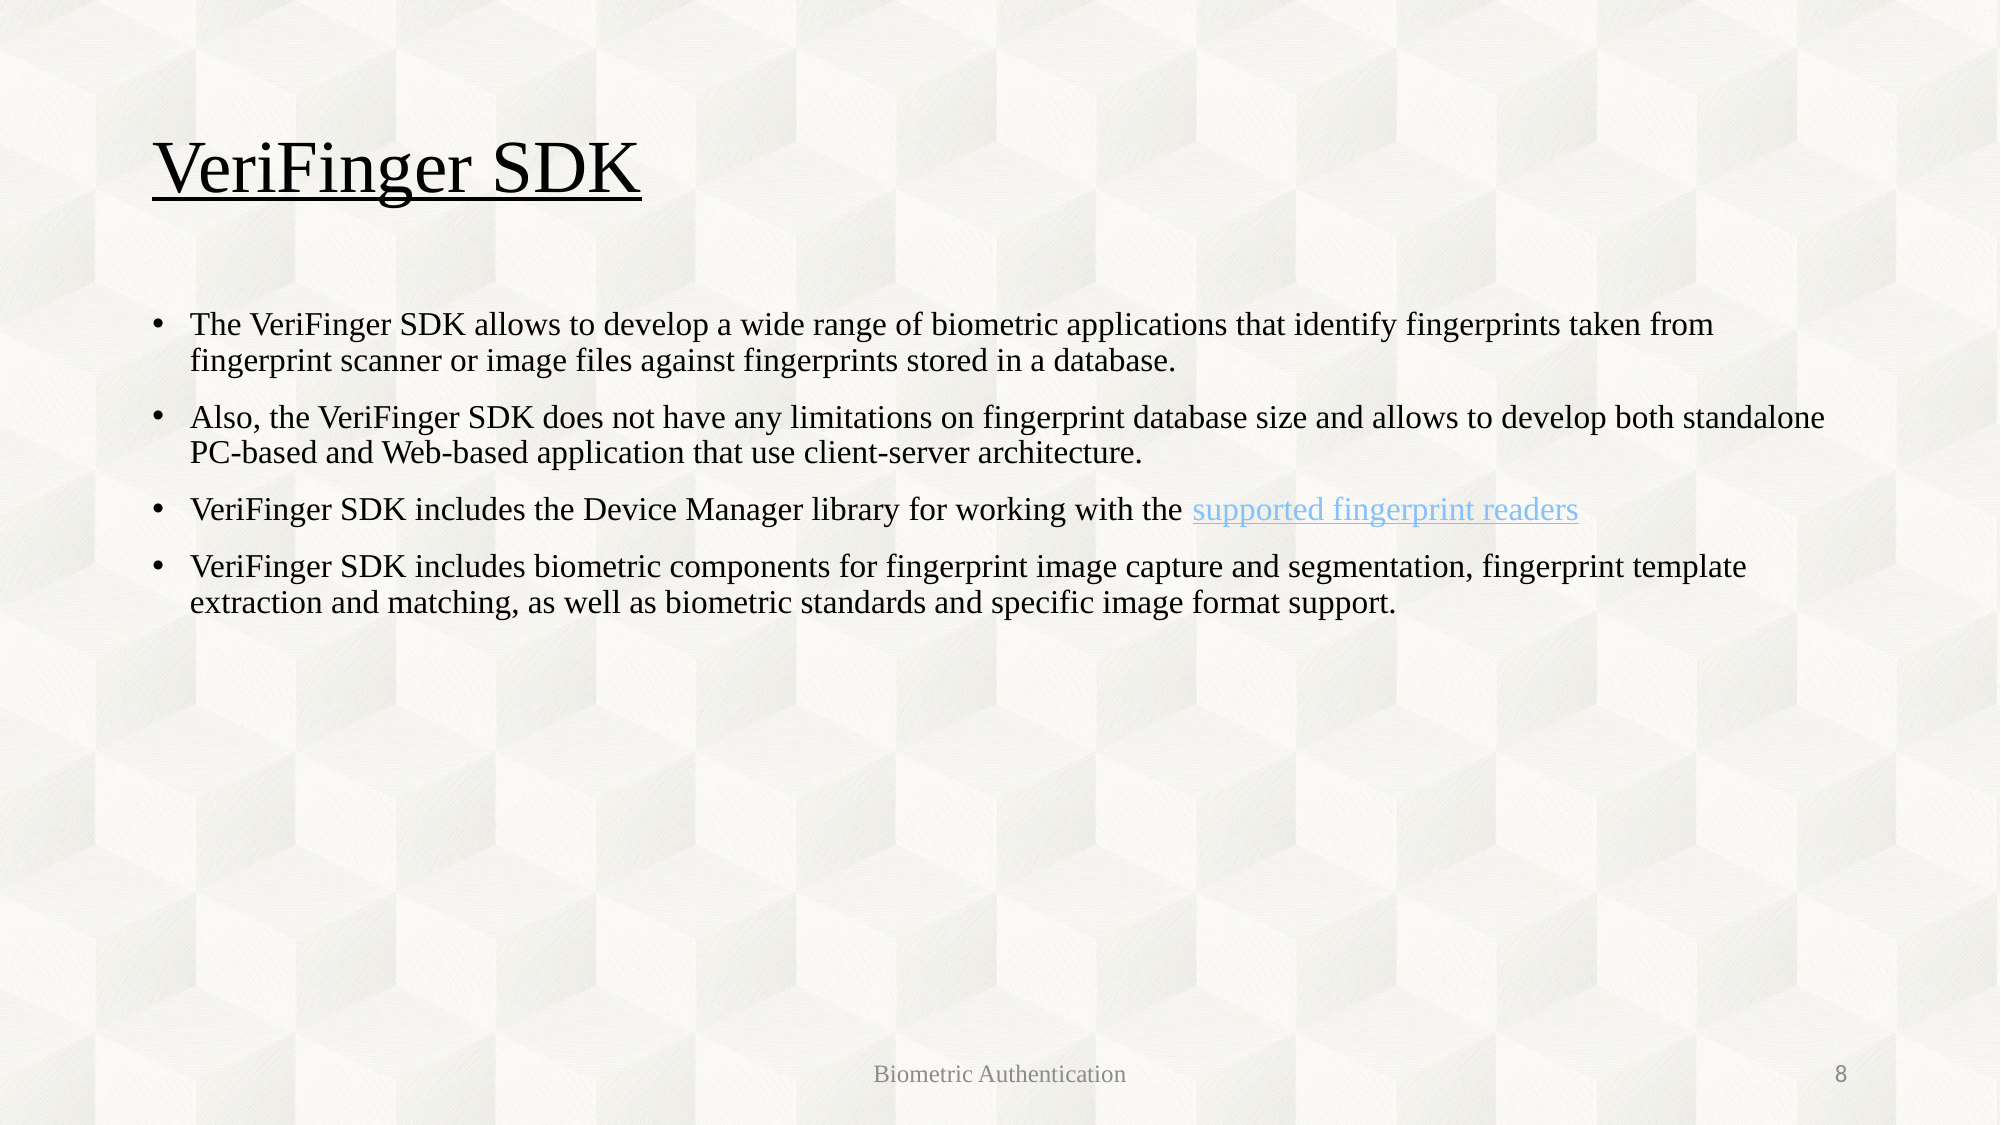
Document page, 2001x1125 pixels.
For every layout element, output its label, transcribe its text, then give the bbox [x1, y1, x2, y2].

title VeriFinger SDK [137, 59, 1863, 278]
footer Biometric Authentication [662, 1042, 1338, 1103]
slide_number 8 [1412, 1042, 1863, 1103]
list The VeriFinger SDK allows to develop a wide range of biometric applications that identify fingerprints taken from fingerprint scanner or image files against fingerprints stored in a database. Also, the VeriFinger SDK does not have any limitations on fingerprint database size and allows to develop both standalone PC-based and Web-based application that use client-server architecture. VeriFinger SDK includes the Device Manager library for working with the supported fingerprint readers. VeriFinger SDK includes biometric components for fingerprint image capture and segmentation, fingerprint template extraction and matching, as well as biometric standards and specific image format support. [137, 299, 1863, 1014]
